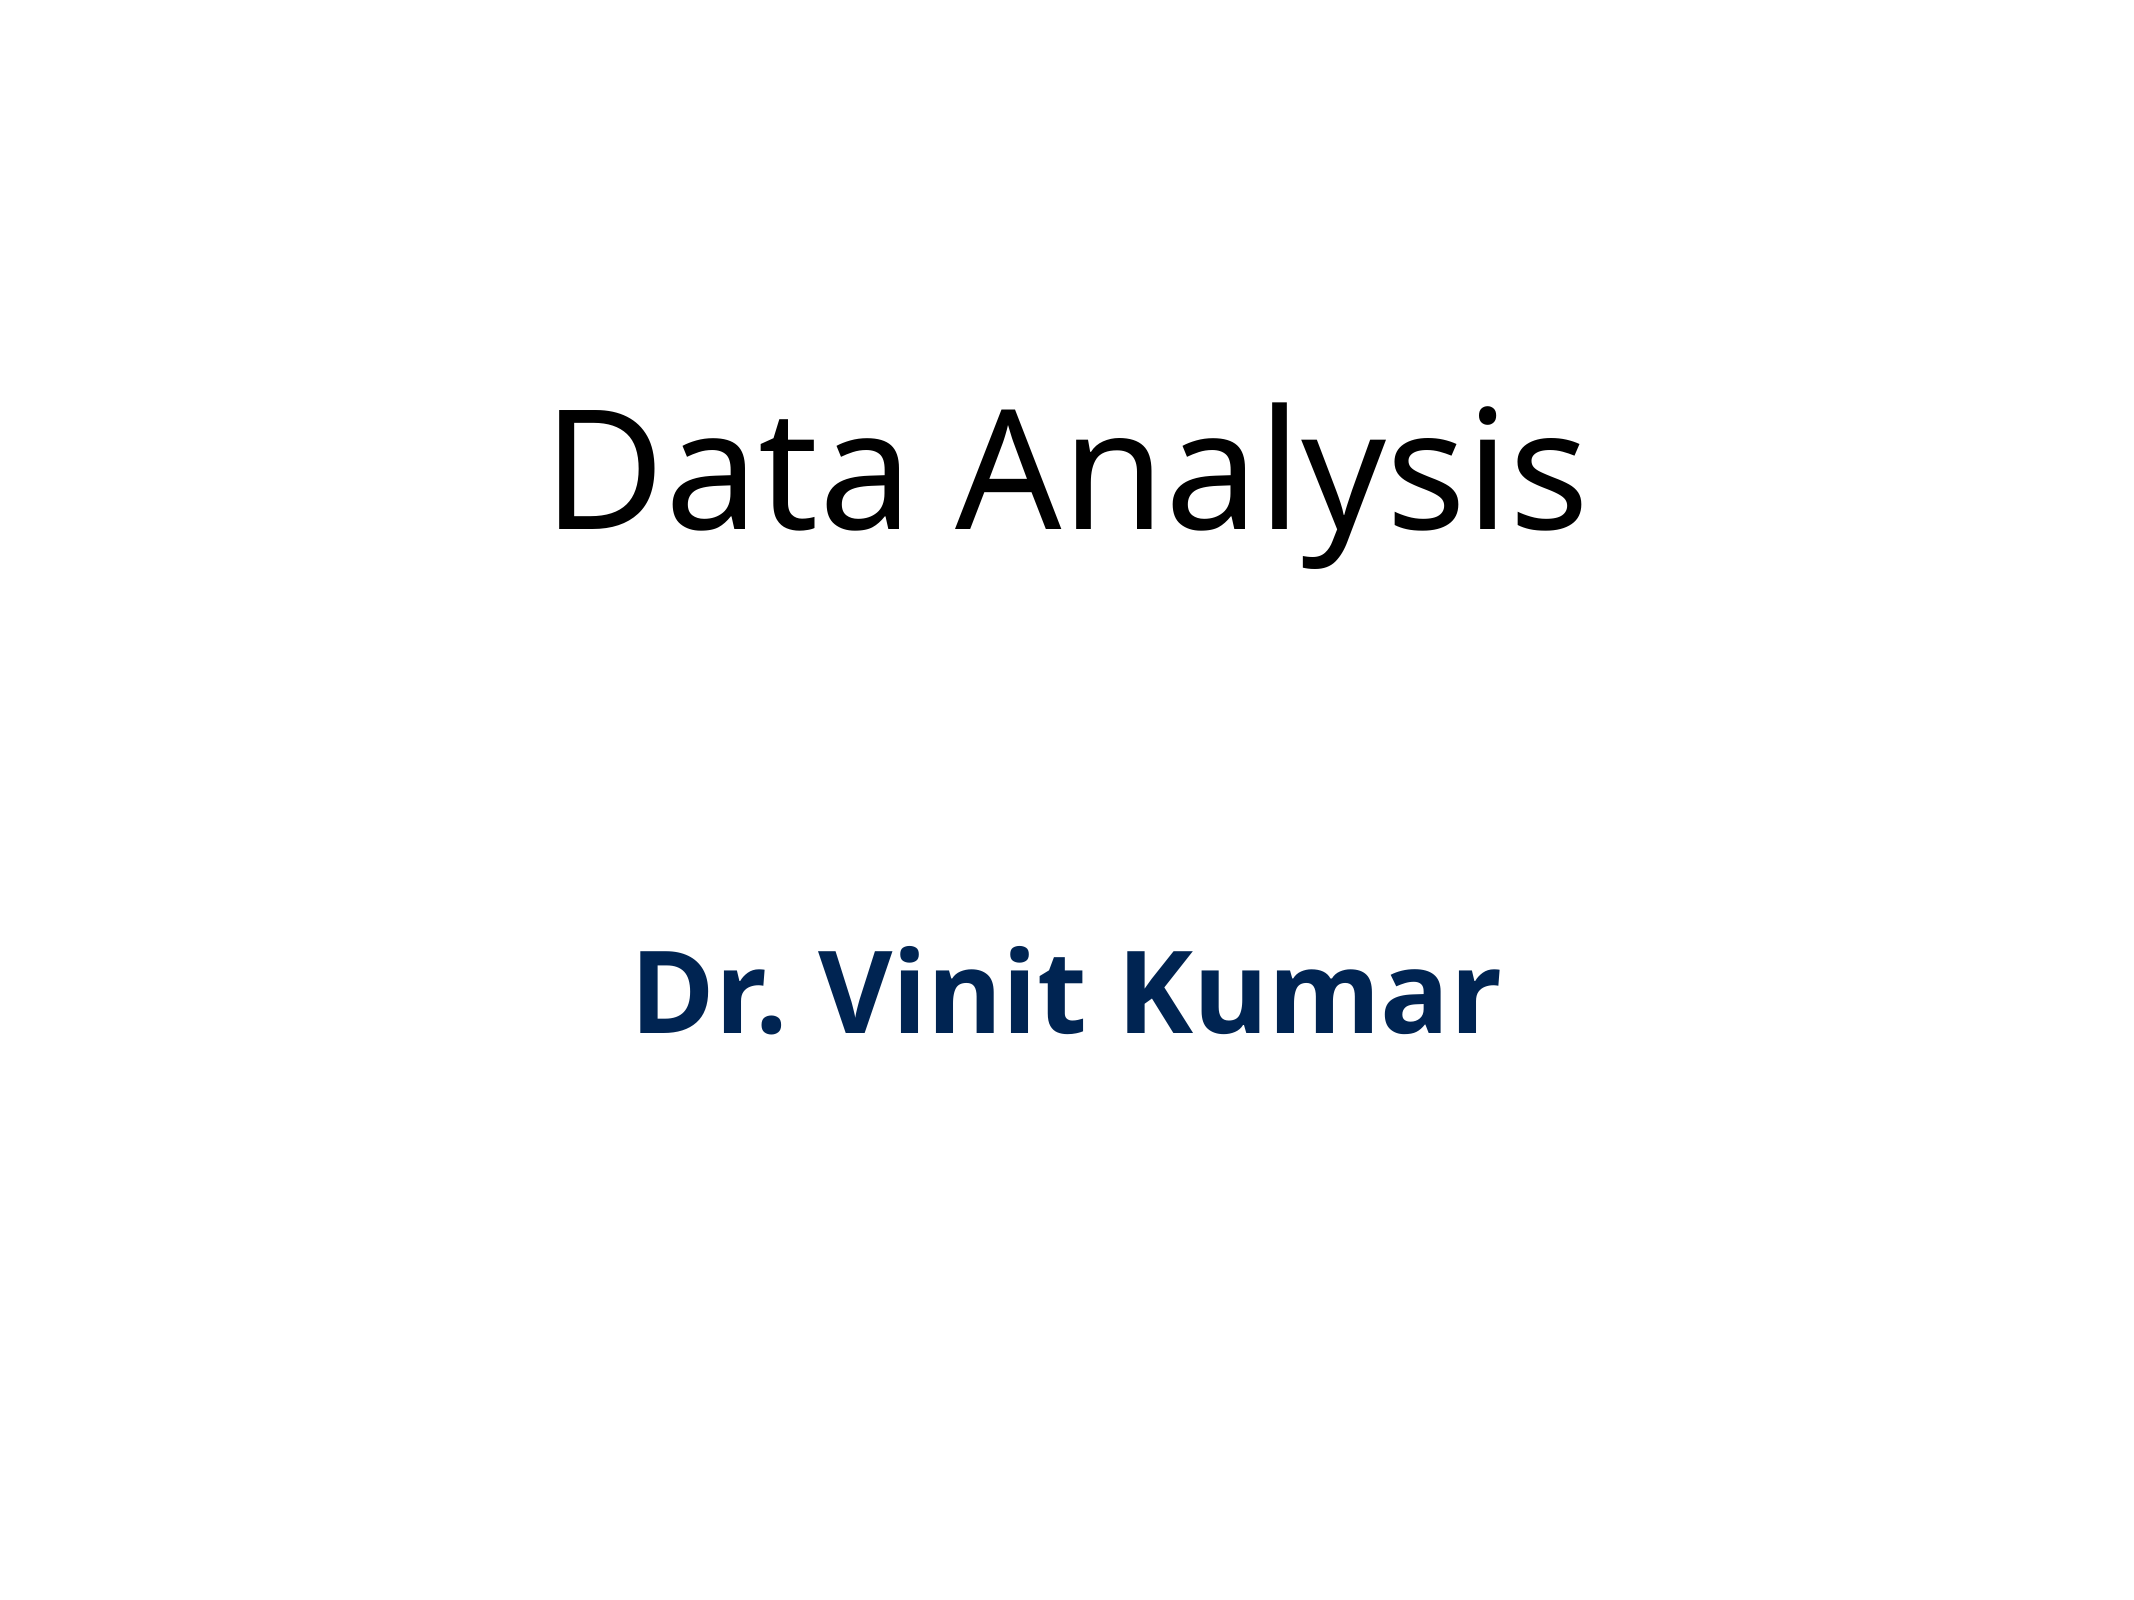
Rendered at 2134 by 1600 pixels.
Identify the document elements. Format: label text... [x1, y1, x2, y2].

title Data Analysis [207, 20, 1926, 563]
list Dr. Vinit Kumar [207, 918, 1926, 1396]
